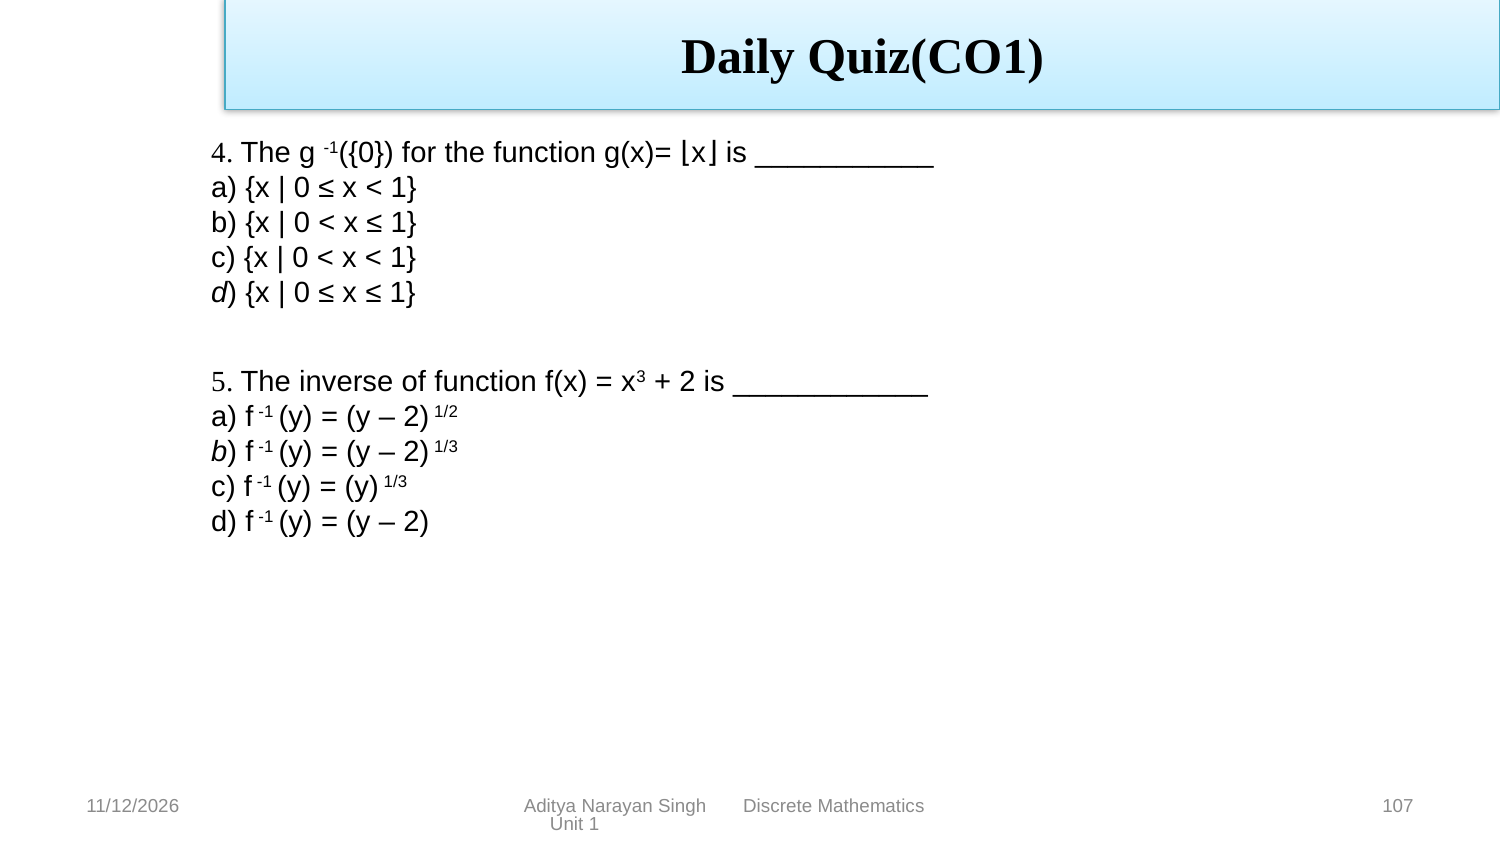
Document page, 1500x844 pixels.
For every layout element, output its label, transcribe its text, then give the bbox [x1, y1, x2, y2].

slide_number 107 [1074, 782, 1425, 827]
title Daily Quiz(CO1) [224, 0, 1500, 110]
footer Aditya Narayan Singh Discrete Mathematics Unit 1 [512, 782, 988, 827]
list 4. The g -1({0}) for the function g(x)= ⌊x⌋ is ___________ a) {x | 0 ≤ x < 1} b) {x | 0 < x ≤ 1} c) {x | 0 < x < 1} d) {x | 0 ≤ x ≤ 1} 5. The inverse of function f(x) = x3 + 2 is ____________ a) f -1 (y) = (y – 2) 1/2 b) f -1 (y) = (y – 2) 1/3 c) f -1 (y) = (y) 1/3 d) f -1 (y) = (y – 2) [87, 127, 1462, 772]
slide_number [75, 782, 425, 827]
